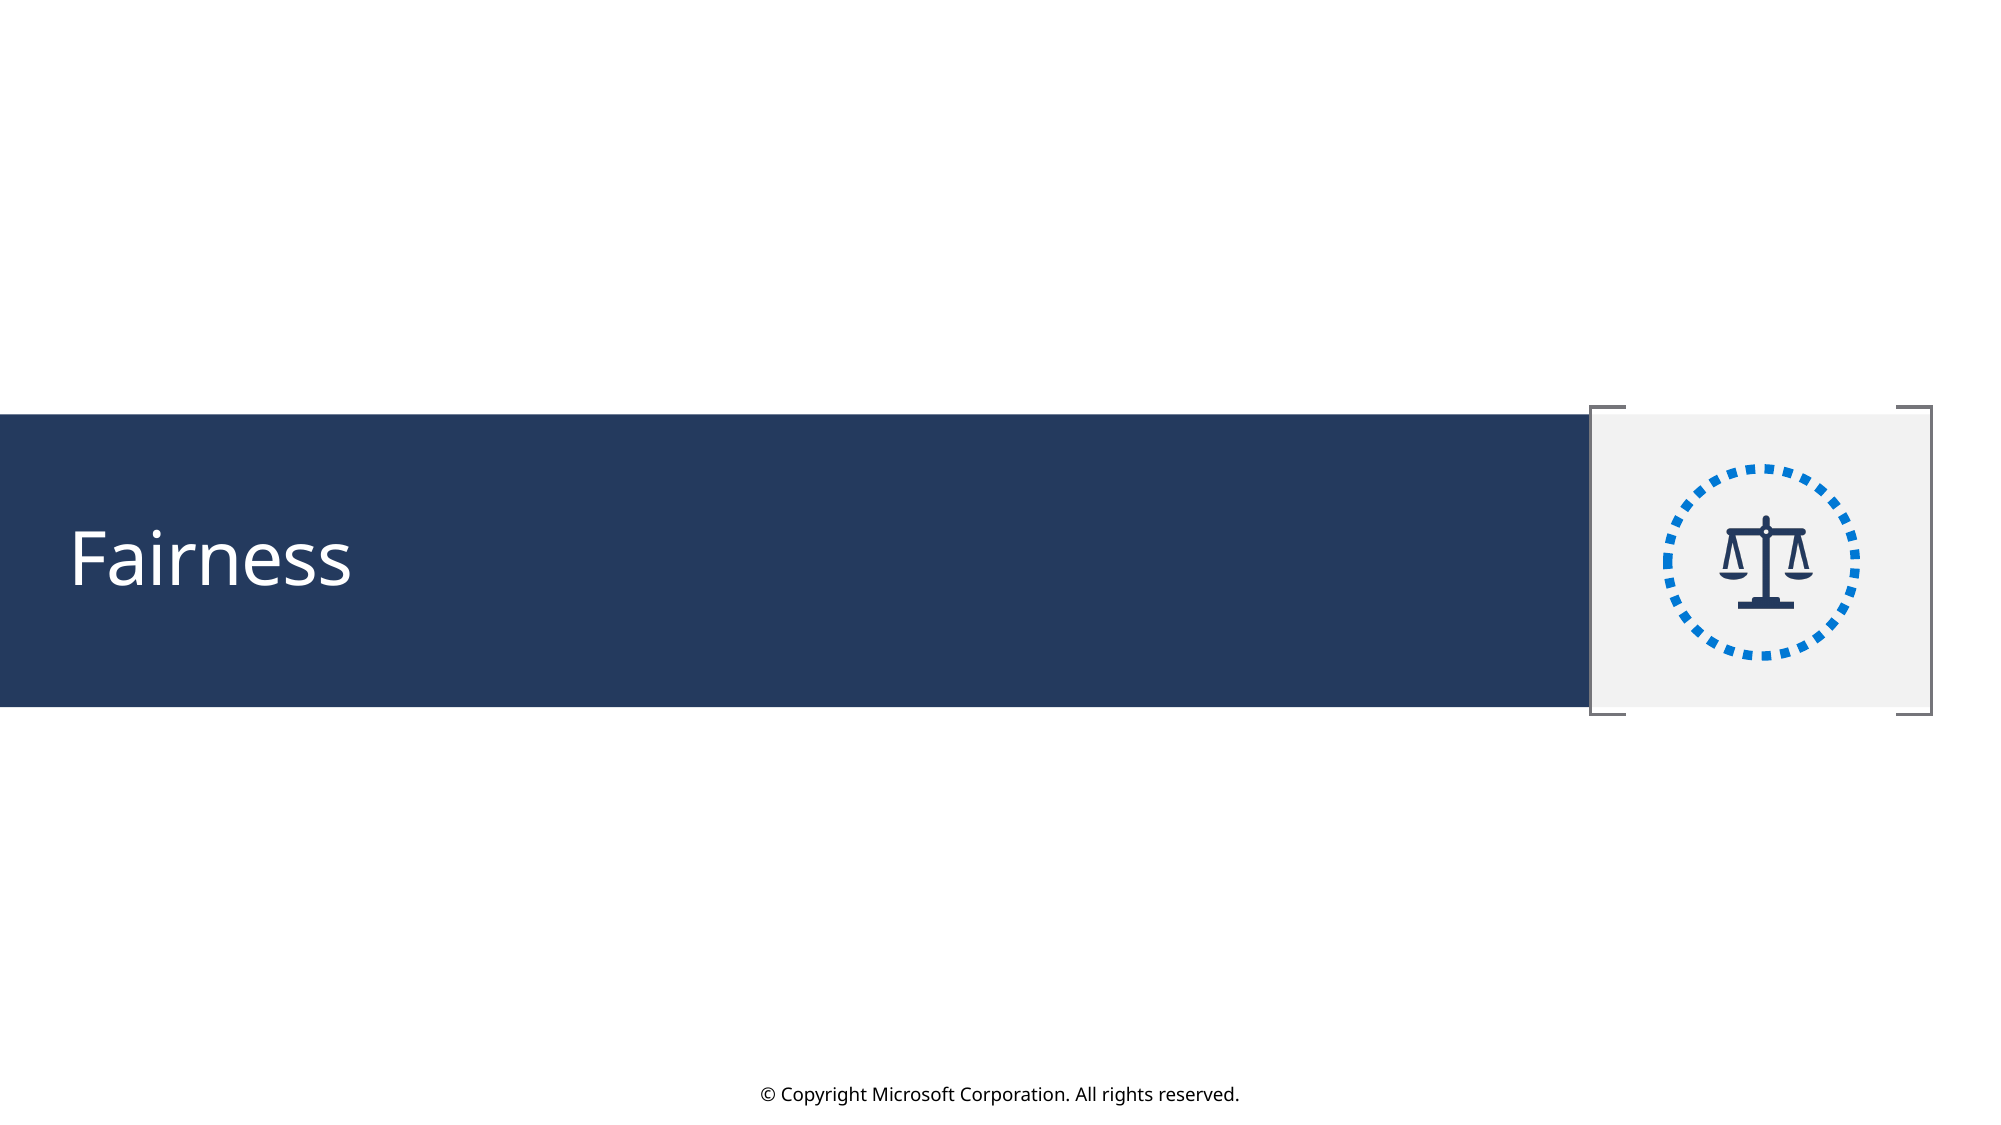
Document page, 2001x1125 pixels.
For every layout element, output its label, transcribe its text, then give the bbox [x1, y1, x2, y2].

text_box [1652, 453, 1871, 672]
title Fairness [68, 414, 1577, 708]
